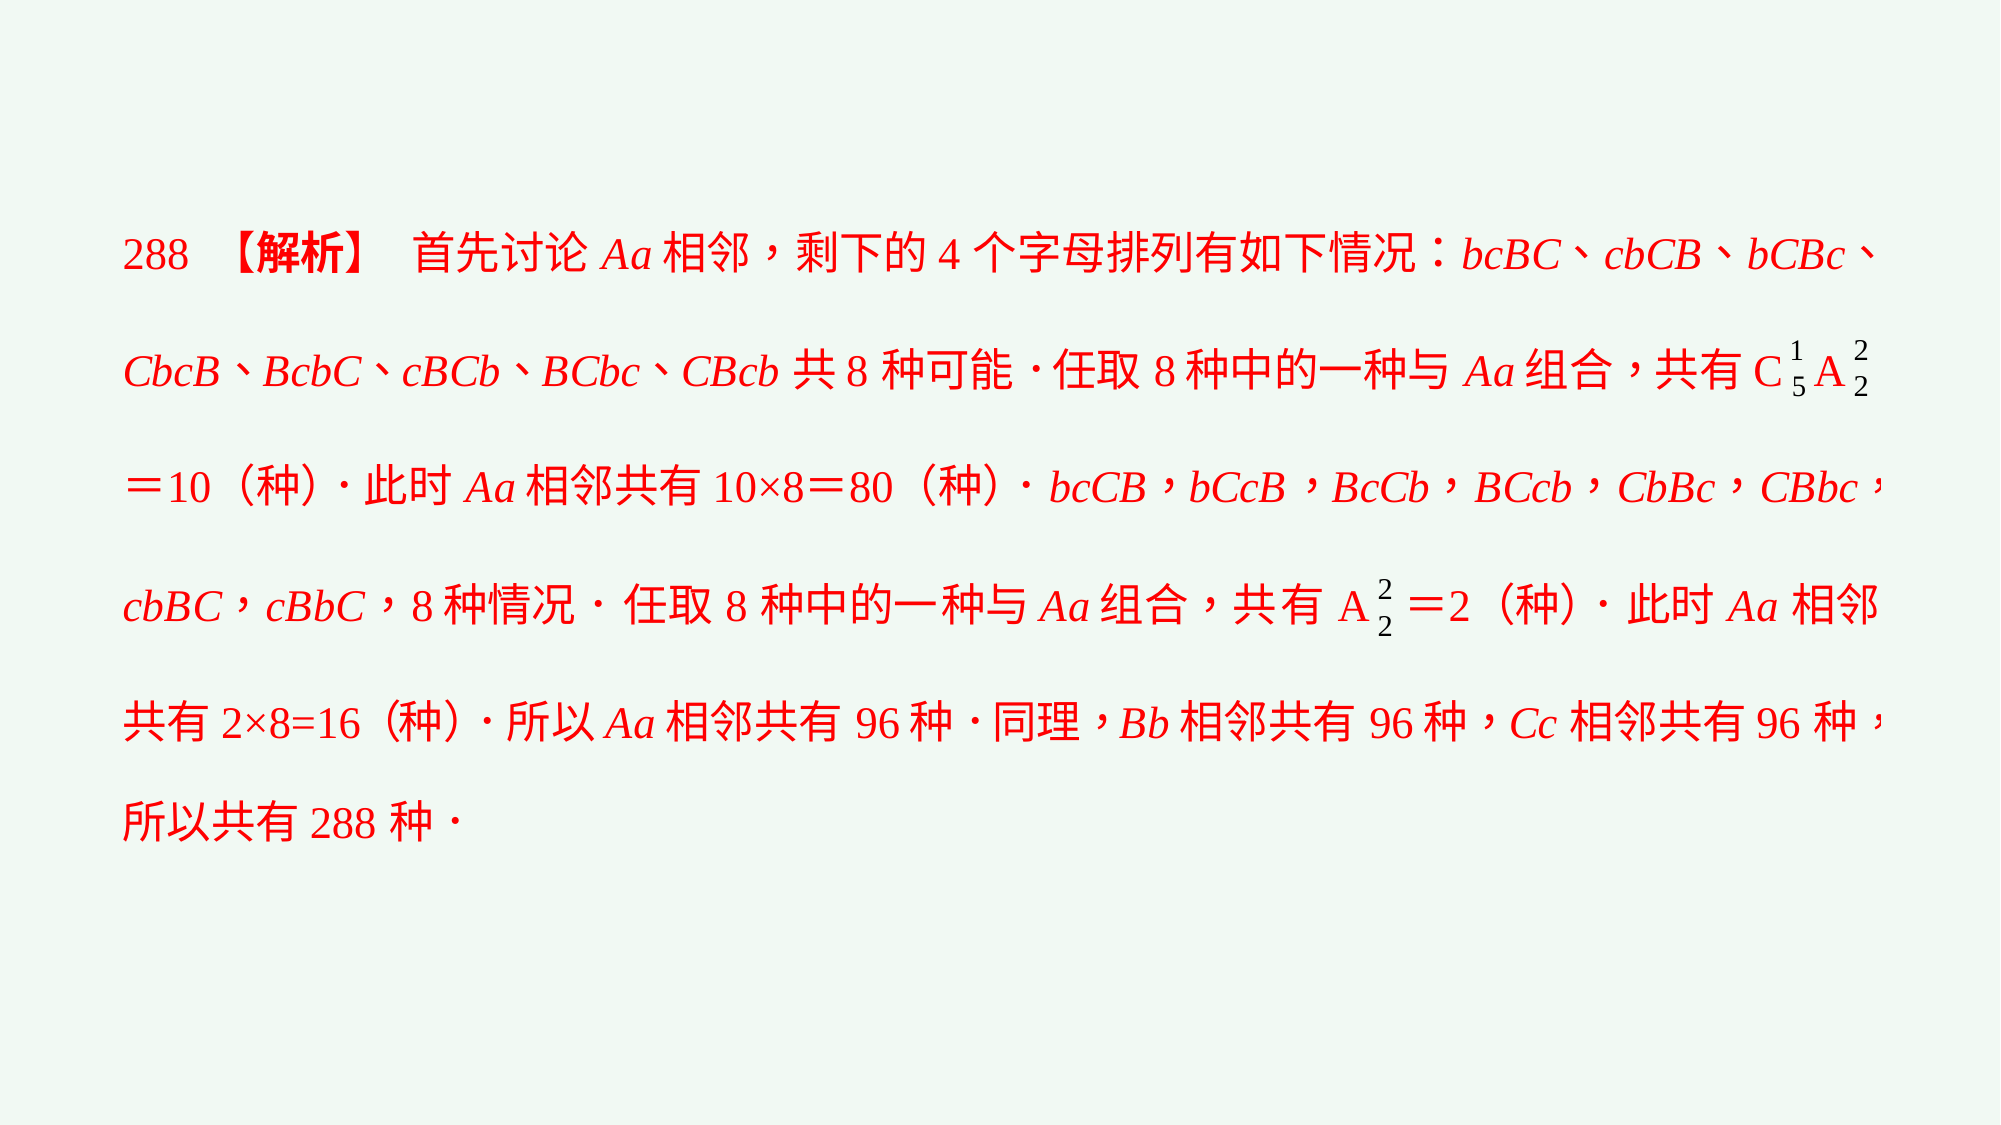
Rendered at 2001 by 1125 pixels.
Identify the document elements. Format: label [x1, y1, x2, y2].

text_box [122, 201, 1881, 877]
